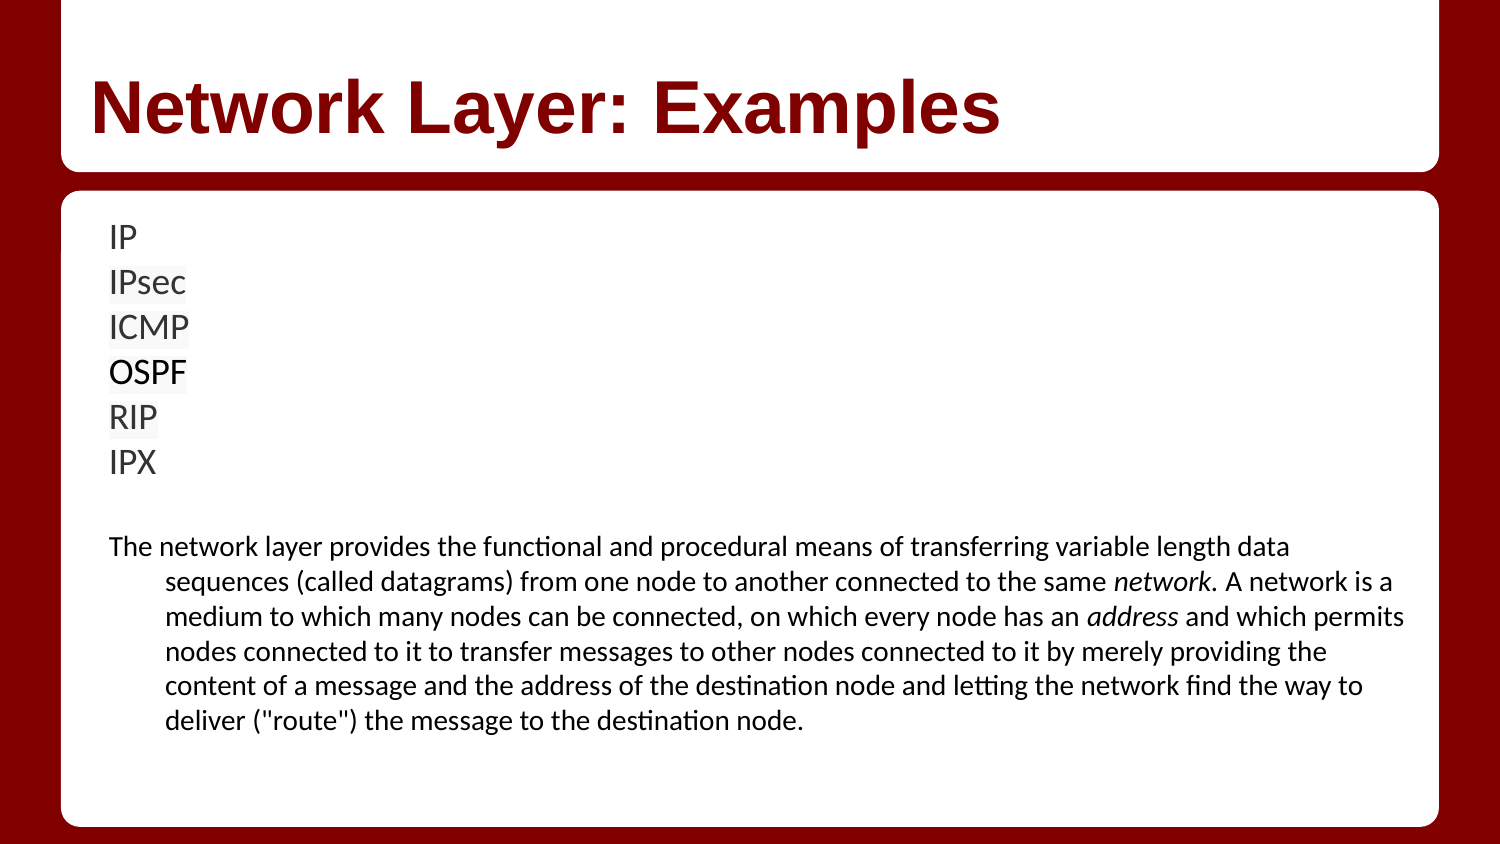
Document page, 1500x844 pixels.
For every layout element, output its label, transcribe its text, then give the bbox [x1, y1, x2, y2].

list IP IPsec ICMP OSPF RIP IPX The network layer provides the functional and procedural means of transferring variable length data sequences (called datagrams) from one node to another connected to the same network. A network is a medium to which many nodes can be connected, on which every node has an address and which permits nodes connected to it to transfer messages to other nodes connected to it by merely providing the content of a message and the address of the destination node and letting the network find the way to deliver ("route") the message to the destination node. [75, 196, 1425, 808]
title Network Layer: Examples [75, 22, 1425, 164]
